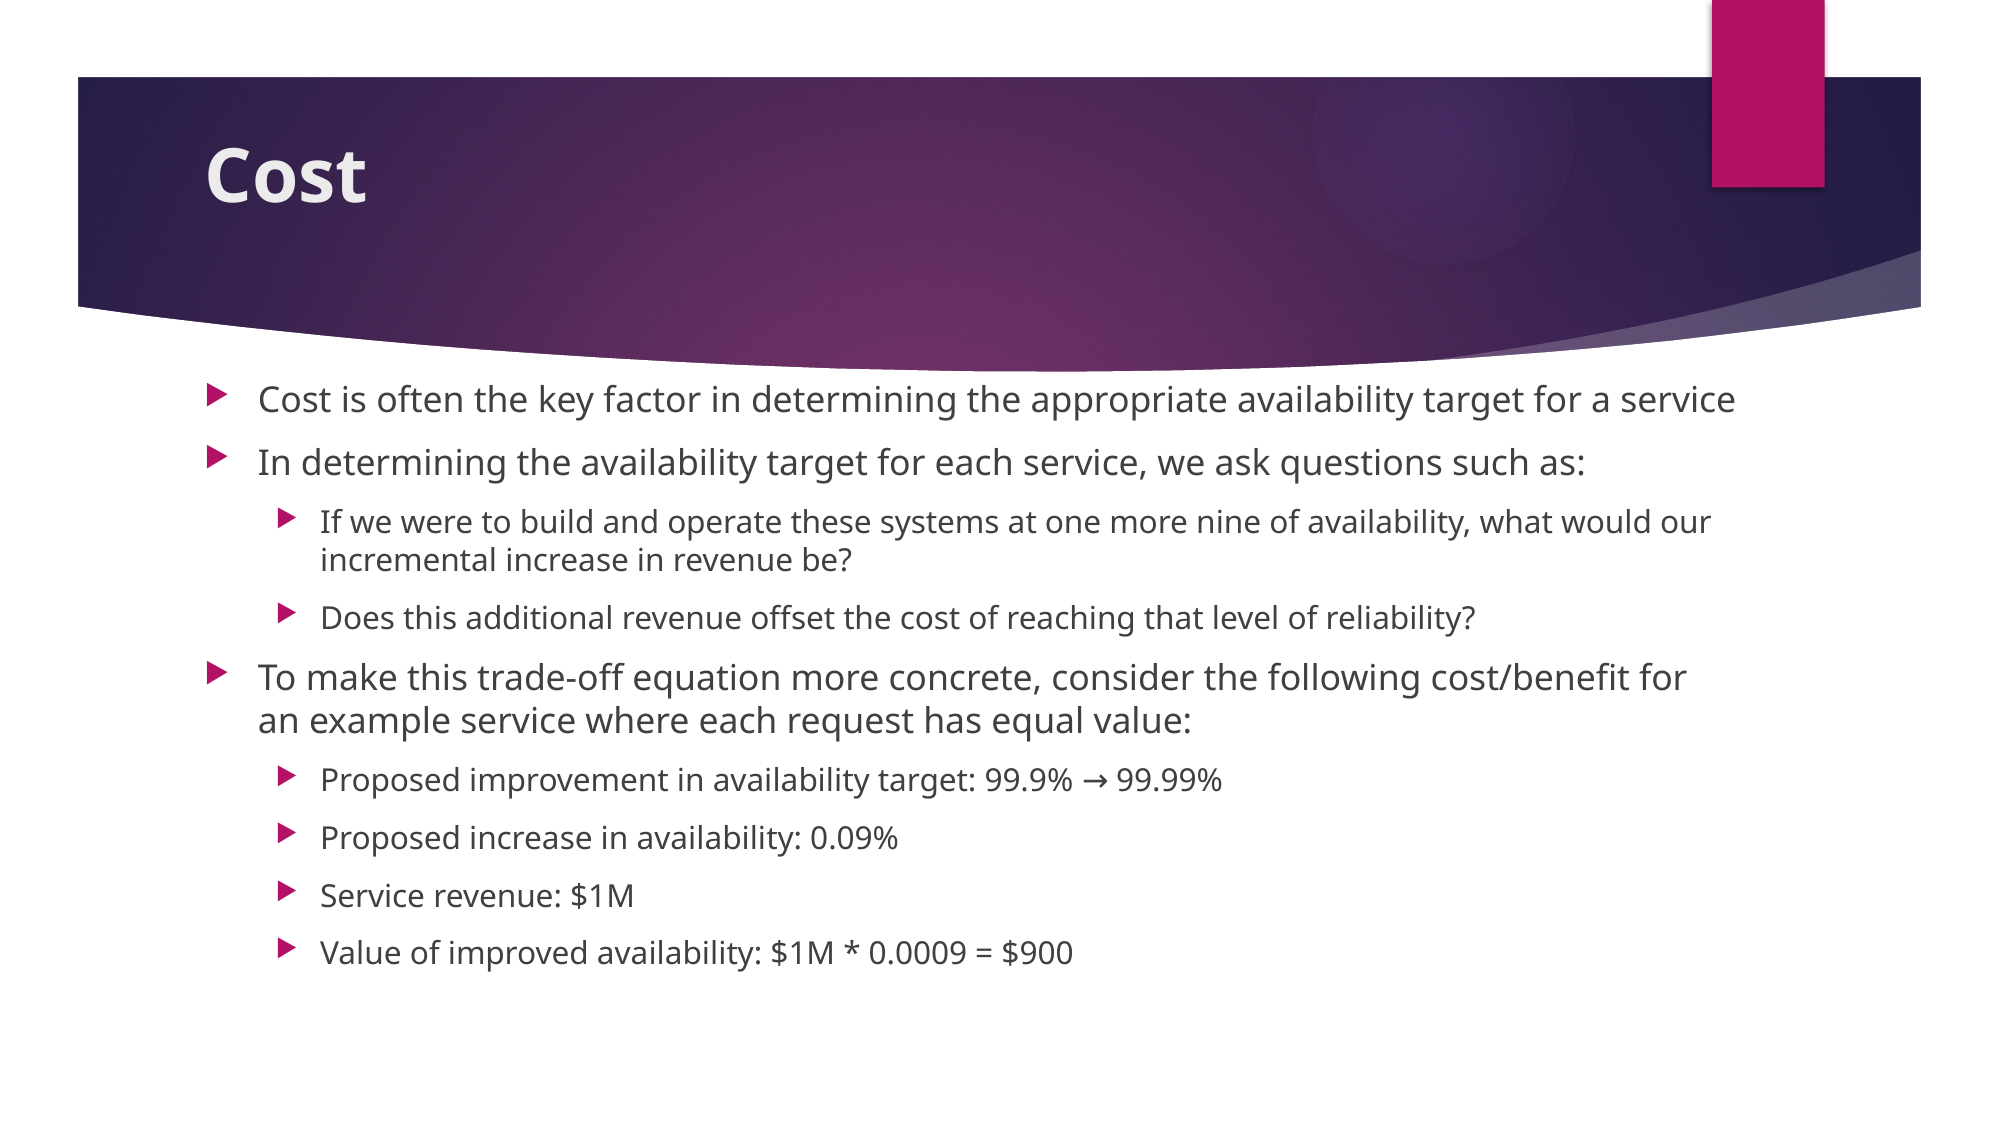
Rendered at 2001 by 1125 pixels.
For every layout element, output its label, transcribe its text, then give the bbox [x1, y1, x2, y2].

list Cost is often the key factor in determining the appropriate availability target for a service In determining the availability target for each service, we ask questions such as: If we were to build and operate these systems at one more nine of availability, what would our incremental increase in revenue be? Does this additional revenue offset the cost of reaching that level of reliability? To make this trade-off equation more concrete, consider the following cost/benefit for an example service where each request has equal value: Proposed improvement in availability target: 99.9% → 99.99% Proposed increase in availability: 0.09% Service revenue: $1M Value of improved availability: $1M * 0.0009 = $900 [189, 369, 1755, 1028]
title Cost [189, 159, 1627, 276]
